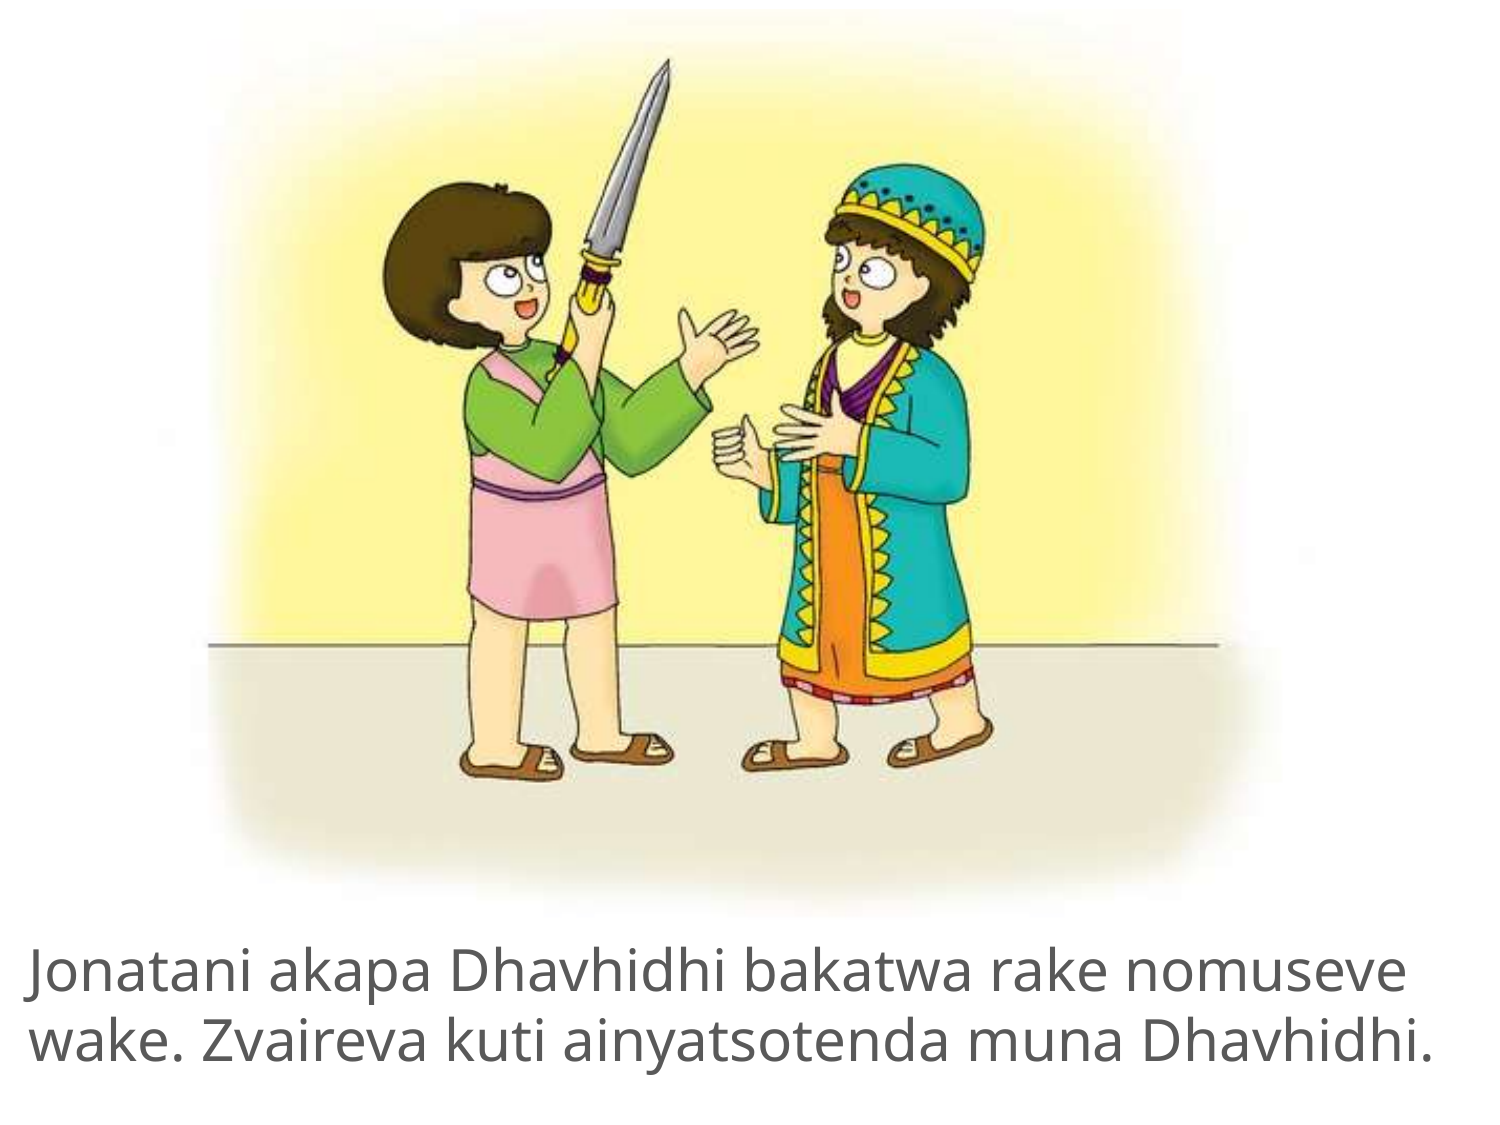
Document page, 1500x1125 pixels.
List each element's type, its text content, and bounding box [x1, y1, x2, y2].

text_box Jonatani akapa Dhavhidhi bakatwa rake nomuseve wake. Zvaireva kuti ainyatsotenda muna Dhavhidhi. [13, 925, 1500, 1081]
picture [41, 8, 1405, 929]
